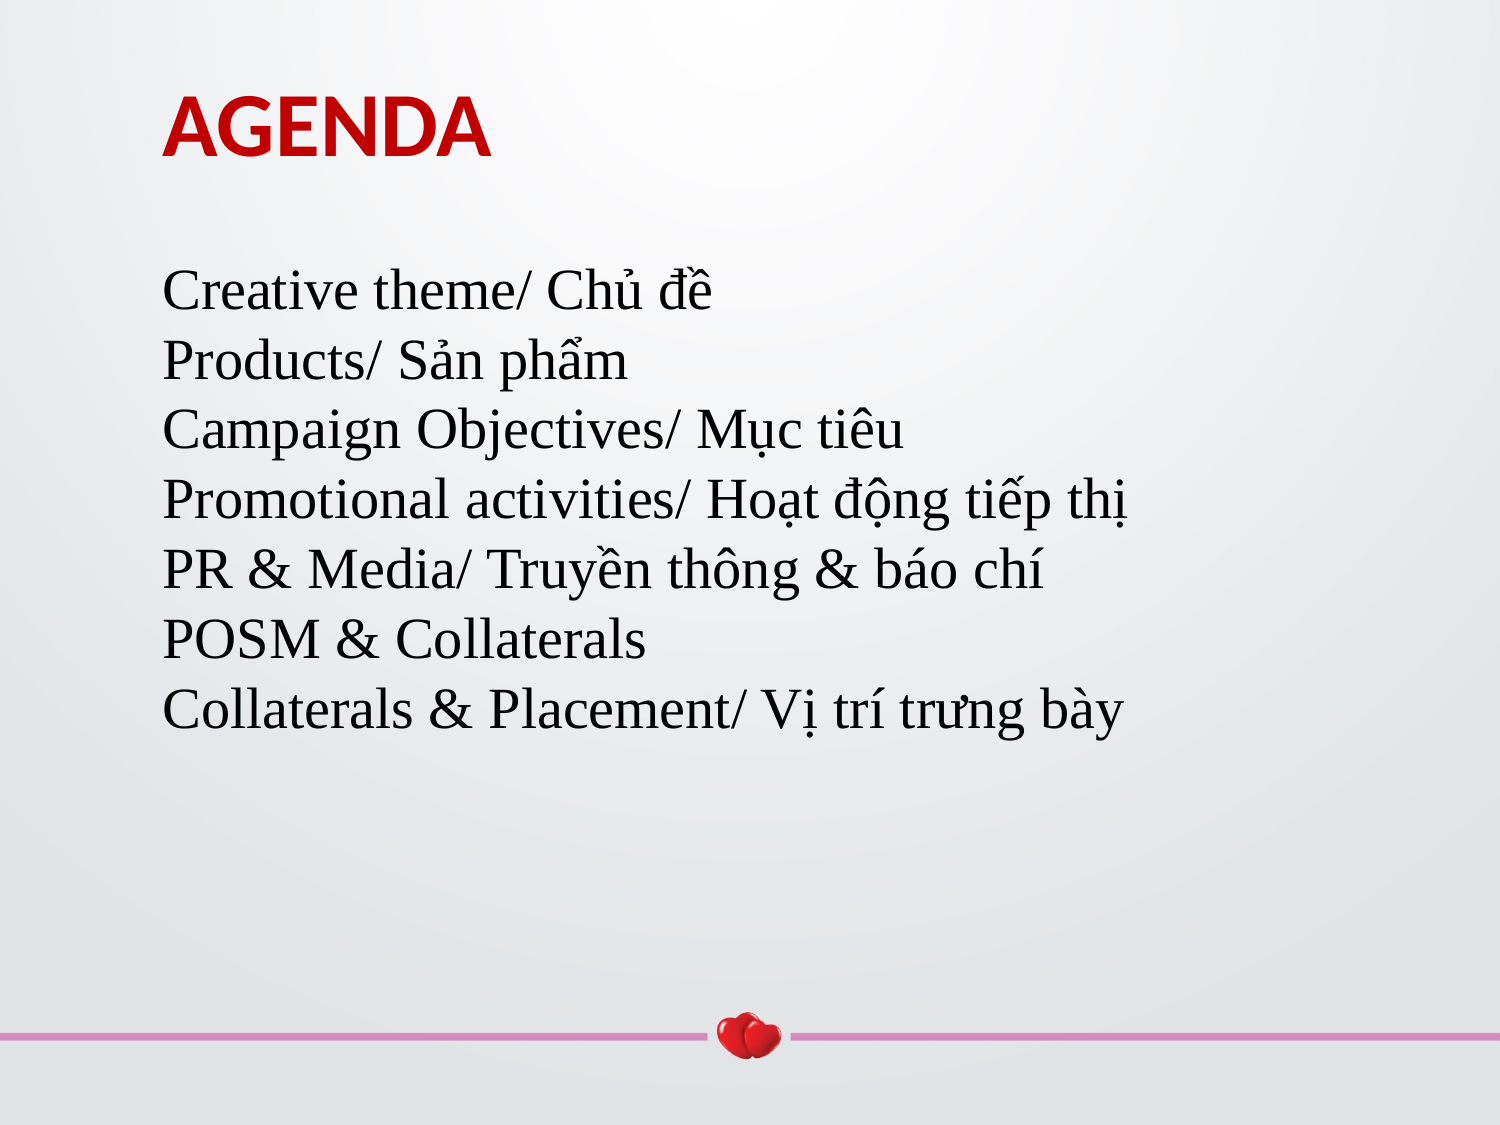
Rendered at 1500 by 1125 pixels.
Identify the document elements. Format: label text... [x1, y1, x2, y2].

text_box AGENDA [147, 55, 1353, 185]
picture [0, 0, 1500, 1125]
text_box Creative theme/ Chủ đề Products/ Sản phẩm Campaign Objectives/ Mục tiêu Promotional activities/ Hoạt động tiếp thị PR & Media/ Truyền thông & báo chí POSM & Collaterals Collaterals & Placement/ Vị trí trưng bày [147, 243, 1424, 793]
